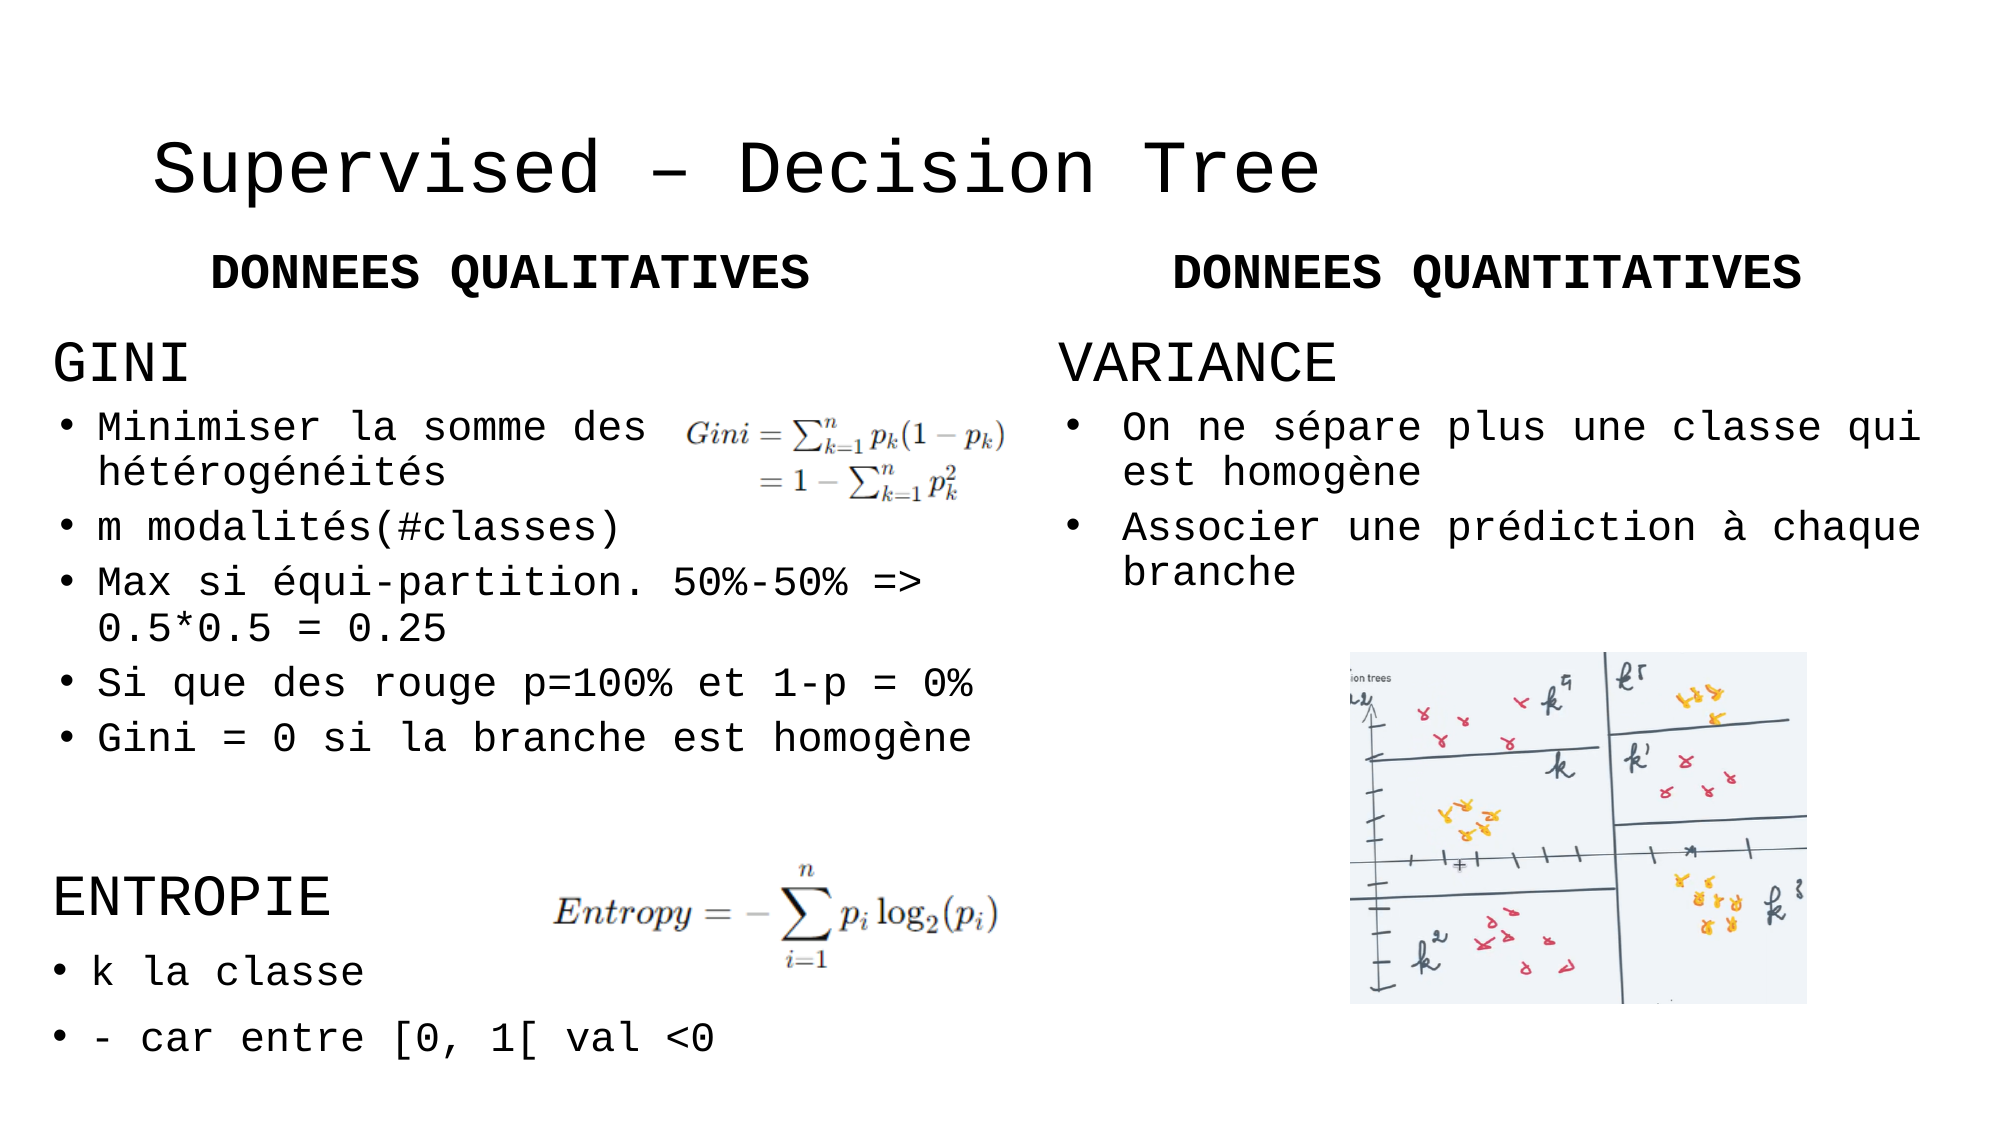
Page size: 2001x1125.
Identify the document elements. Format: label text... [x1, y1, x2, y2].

list DONNEES QUANTITATIVES [1012, 204, 1963, 340]
list DONNEES QUALITATIVES [37, 204, 984, 323]
title Supervised – Decision Tree [137, 59, 1863, 278]
picture [1349, 652, 1807, 1004]
picture [682, 401, 1055, 512]
picture [544, 853, 1015, 979]
list VARIANCE On ne sépare plus une classe qui est homogène Associer une prédiction à chaque branche [1043, 323, 1963, 1097]
list GINI Minimiser la somme des hétérogénéités m modalités(#classes) Max si équi-partition. 50%-50% => 0.5*0.5 = 0.25 Si que des rouge p=100% et 1-p = 0% Gini = 0 si la branche est homogène ENTROPIE k la classe - car entre [0, 1[ val <0 [37, 323, 1000, 1097]
